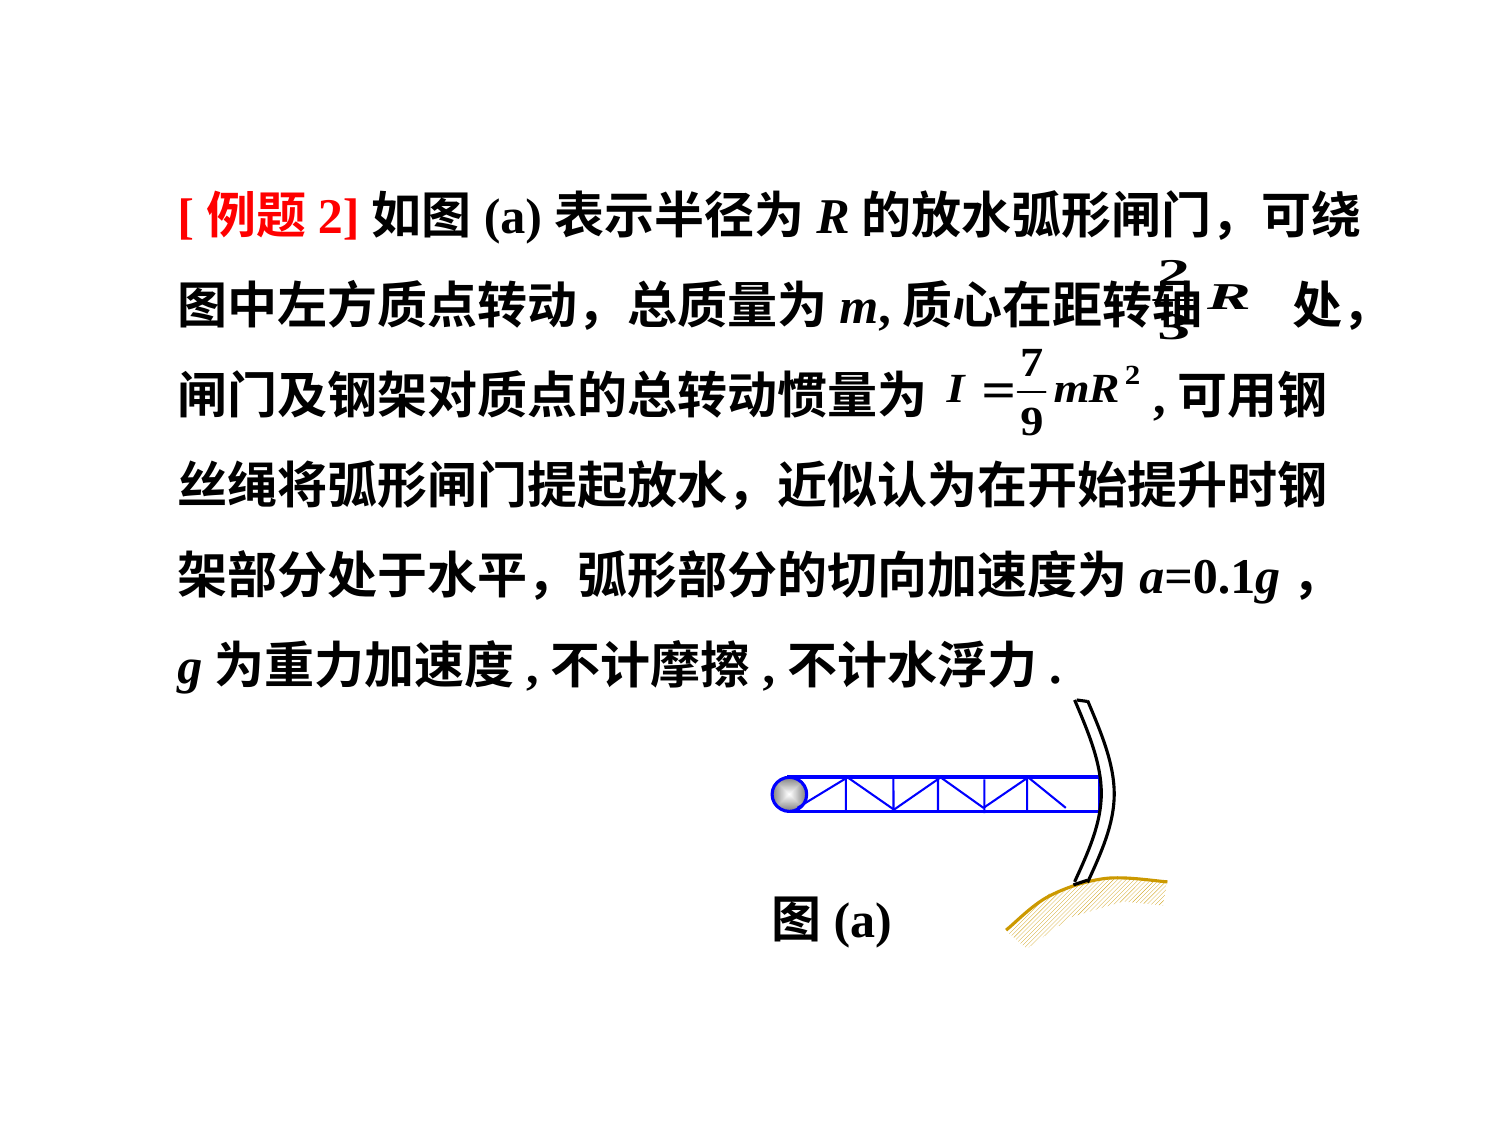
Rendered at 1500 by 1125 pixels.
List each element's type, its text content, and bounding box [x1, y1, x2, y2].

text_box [937, 336, 1151, 445]
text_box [1141, 249, 1263, 348]
text_box [例题2]如图(a)表示半径为R的放水弧形闸门，可绕图中左方质点转动，总质量为m,质心在距转轴 处，闸门及钢架对质点的总转动惯量为 ,可用钢丝绳将弧形闸门提起放水，近似认为在开始提升时钢架部分处于水平，弧形部分的切向加速度为a=0.1g，g为重力加速度,不计摩擦,不计水浮力. [162, 145, 1388, 701]
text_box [762, 699, 1159, 964]
